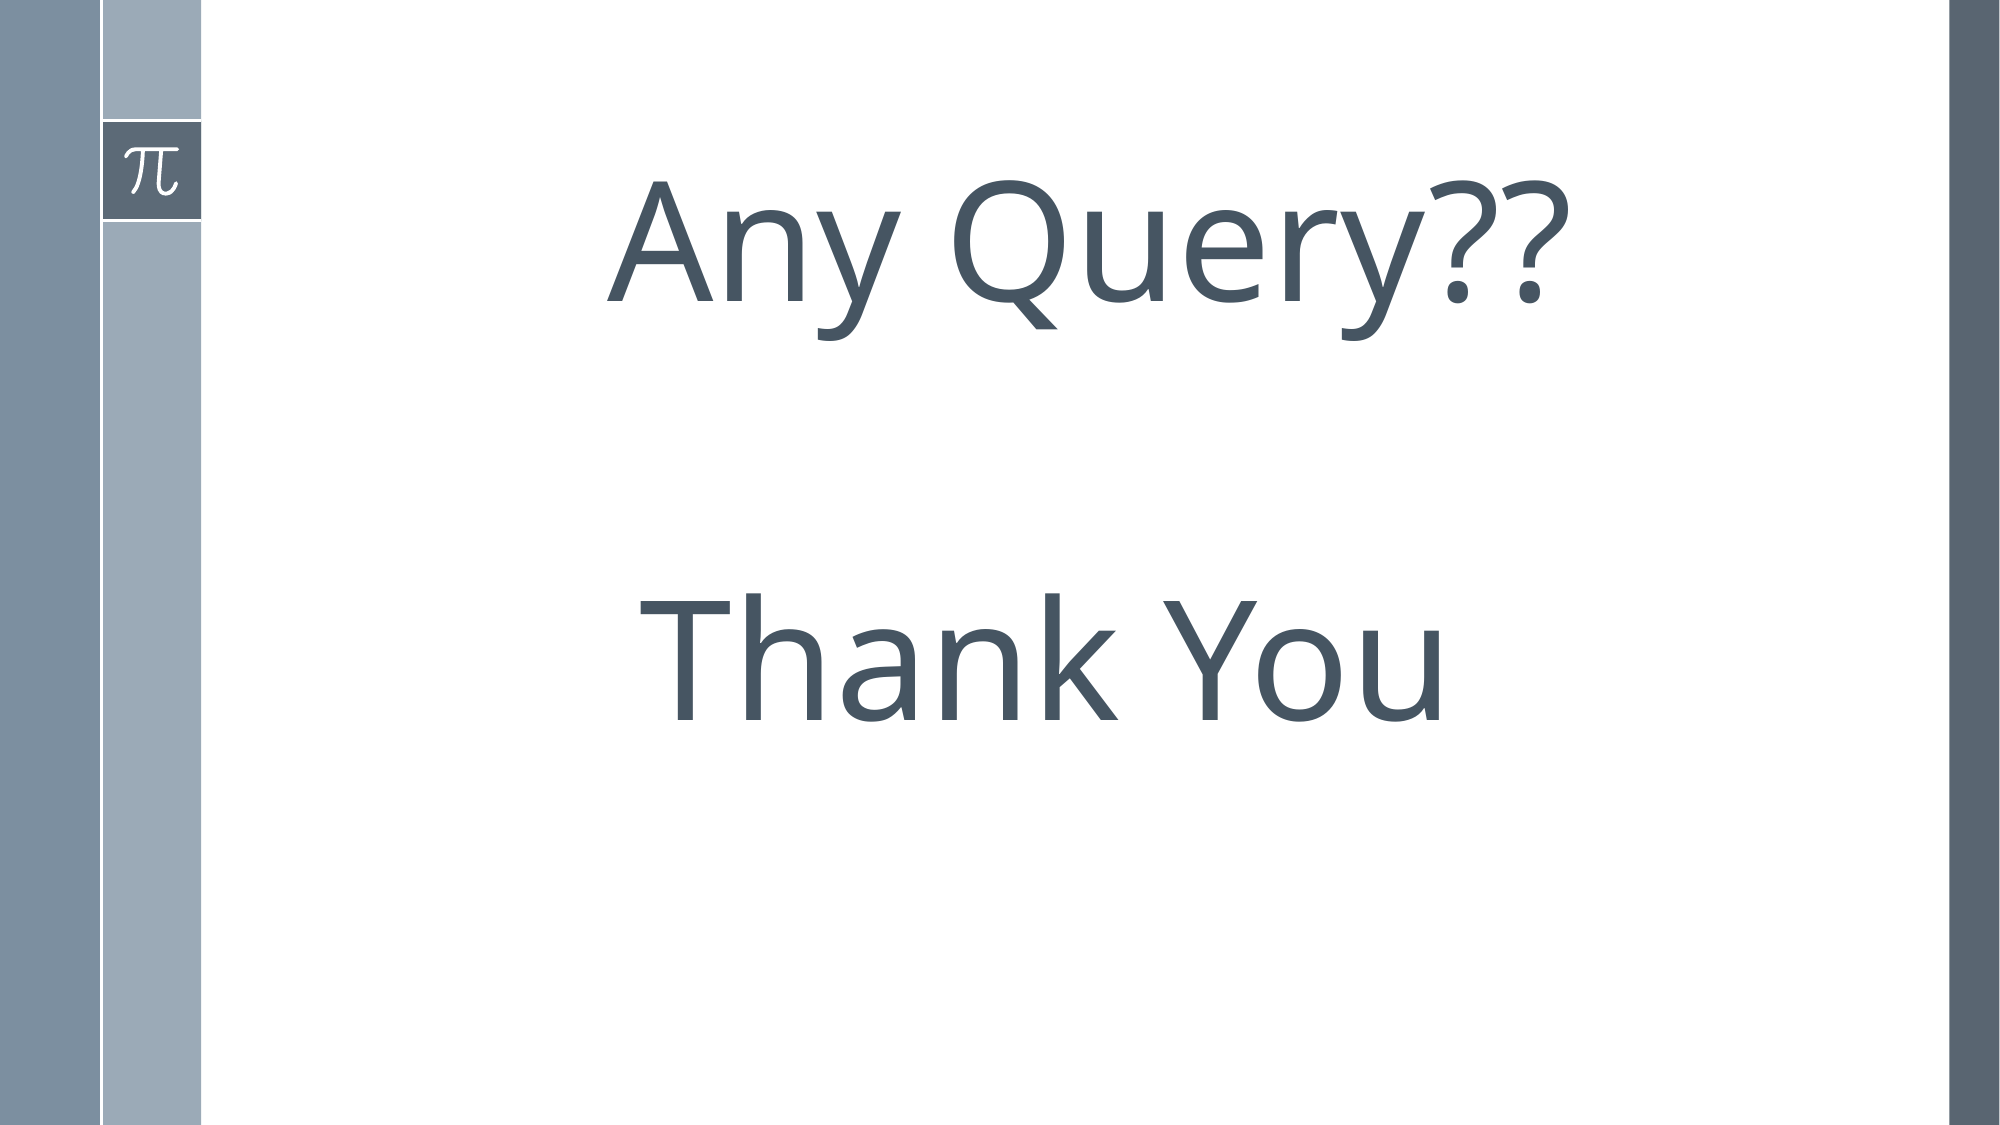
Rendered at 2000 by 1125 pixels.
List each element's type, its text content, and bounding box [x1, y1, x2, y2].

list Any Query?? Thank You [274, 149, 1864, 925]
